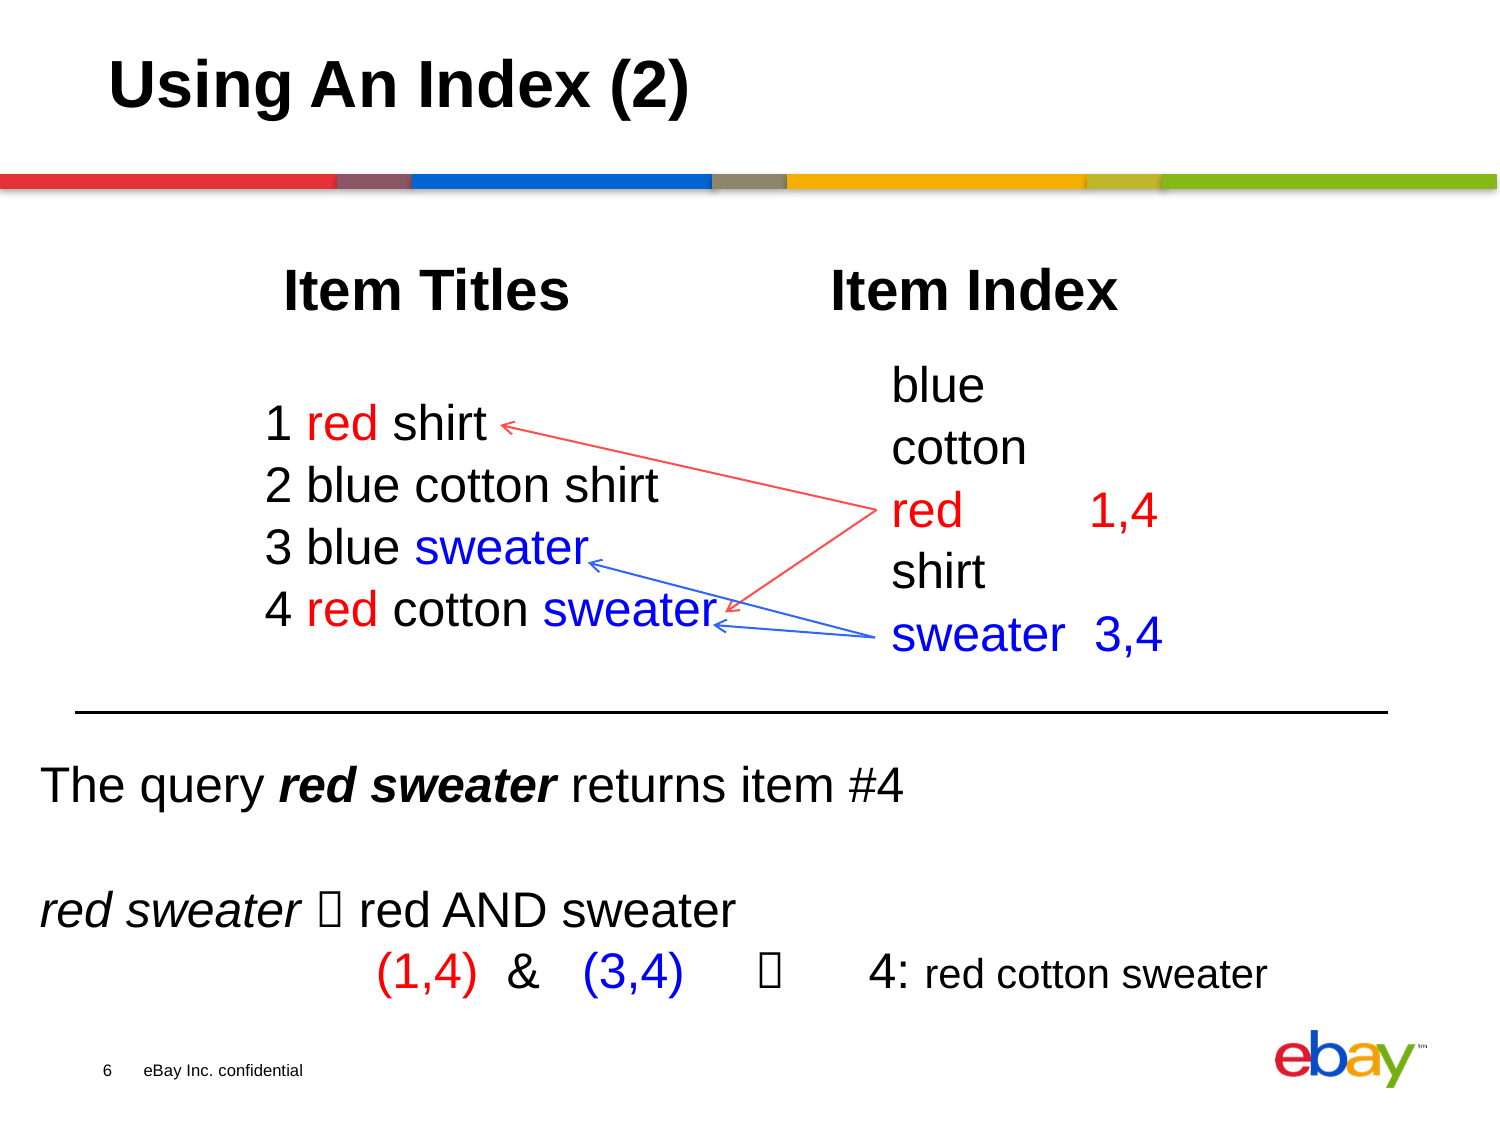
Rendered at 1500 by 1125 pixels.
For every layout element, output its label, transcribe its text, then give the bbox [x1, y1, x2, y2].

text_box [587, 562, 876, 638]
text_box blue cotton red 1,4 shirt sweater 3,4 [876, 350, 1179, 670]
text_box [712, 624, 876, 638]
text_box Item Titles [268, 249, 586, 332]
text_box Item Index [815, 249, 1134, 332]
text_box The query red sweater returns item #4 red sweater  red AND sweater (1,4) & (3,4)  4: red cotton sweater [24, 750, 1400, 1008]
picture [1275, 1030, 1427, 1088]
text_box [499, 424, 876, 514]
slide_number 6 [87, 1049, 142, 1088]
title Using An Index (2) [93, 18, 1426, 138]
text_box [724, 513, 876, 562]
text_box 1 red shirt 2 blue cotton shirt 3 blue sweater 4 red cotton sweater [249, 387, 788, 646]
